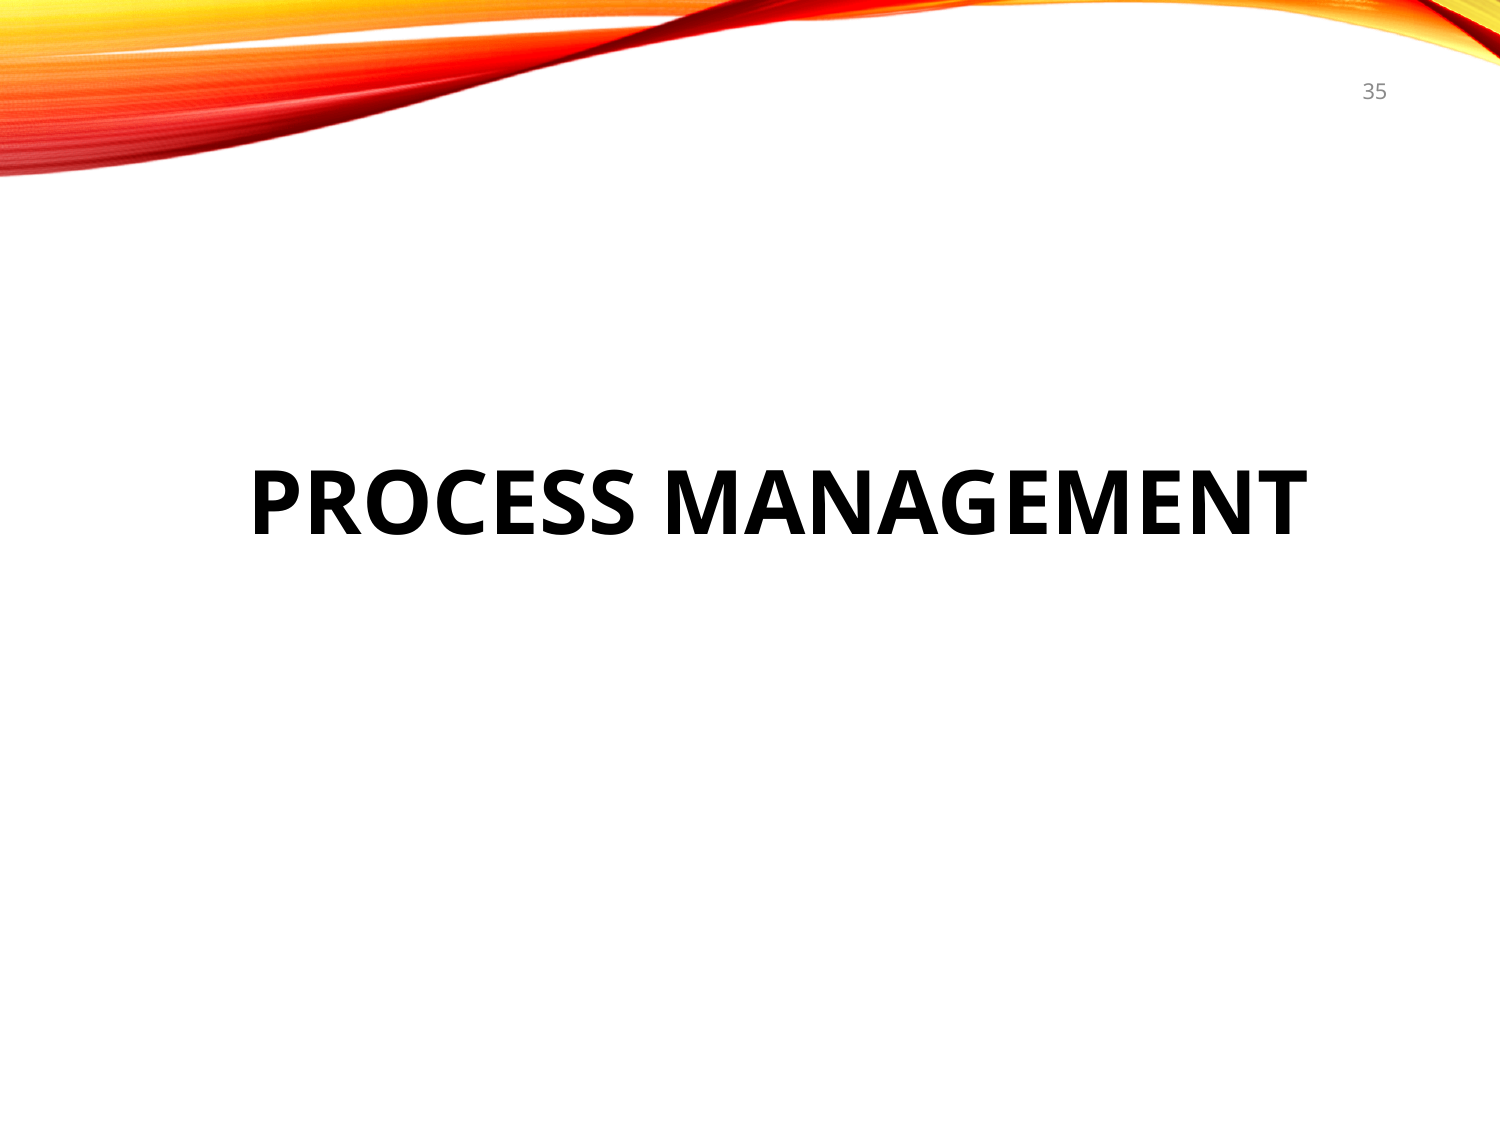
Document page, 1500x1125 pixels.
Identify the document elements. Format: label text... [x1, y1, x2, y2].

slide_number 35 [1078, 62, 1403, 123]
picture [0, 0, 1500, 178]
title Process Management [162, 412, 1325, 600]
